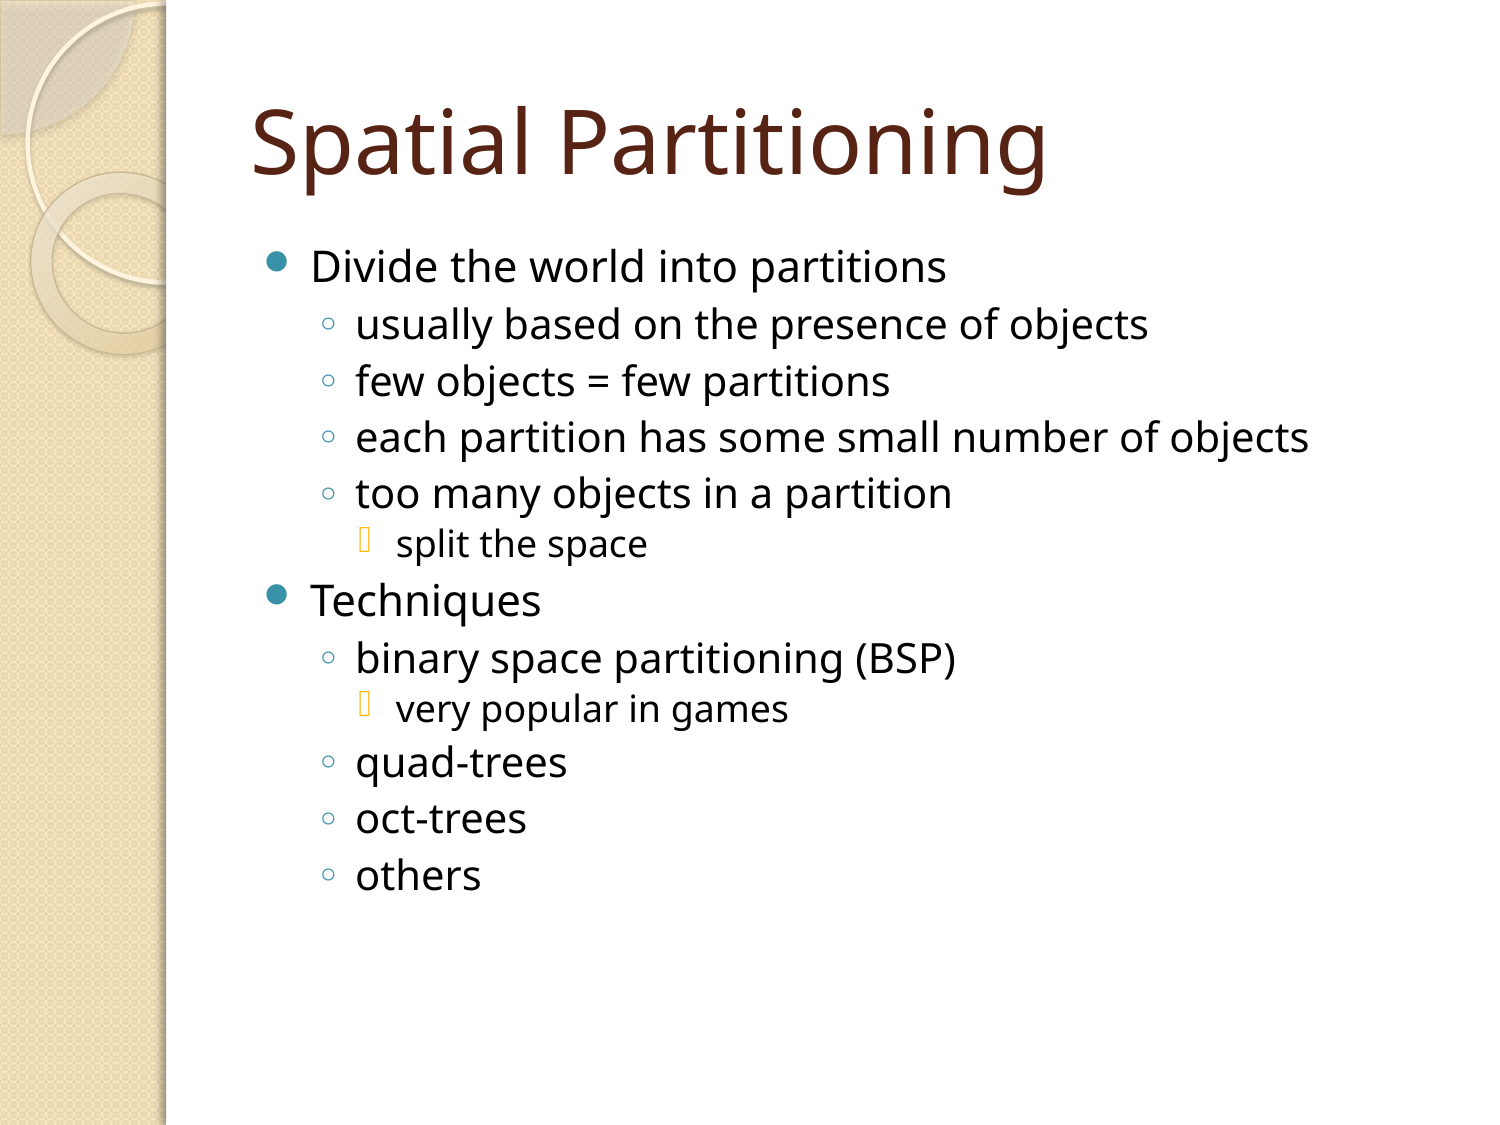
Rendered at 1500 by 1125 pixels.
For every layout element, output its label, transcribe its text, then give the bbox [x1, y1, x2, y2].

title Spatial Partitioning [235, 45, 1466, 233]
list Divide the world into partitions usually based on the presence of objects few objects = few partitions each partition has some small number of objects too many objects in a partition split the space Techniques binary space partitioning (BSP) very popular in games quad-trees oct-trees others [235, 237, 1466, 1025]
